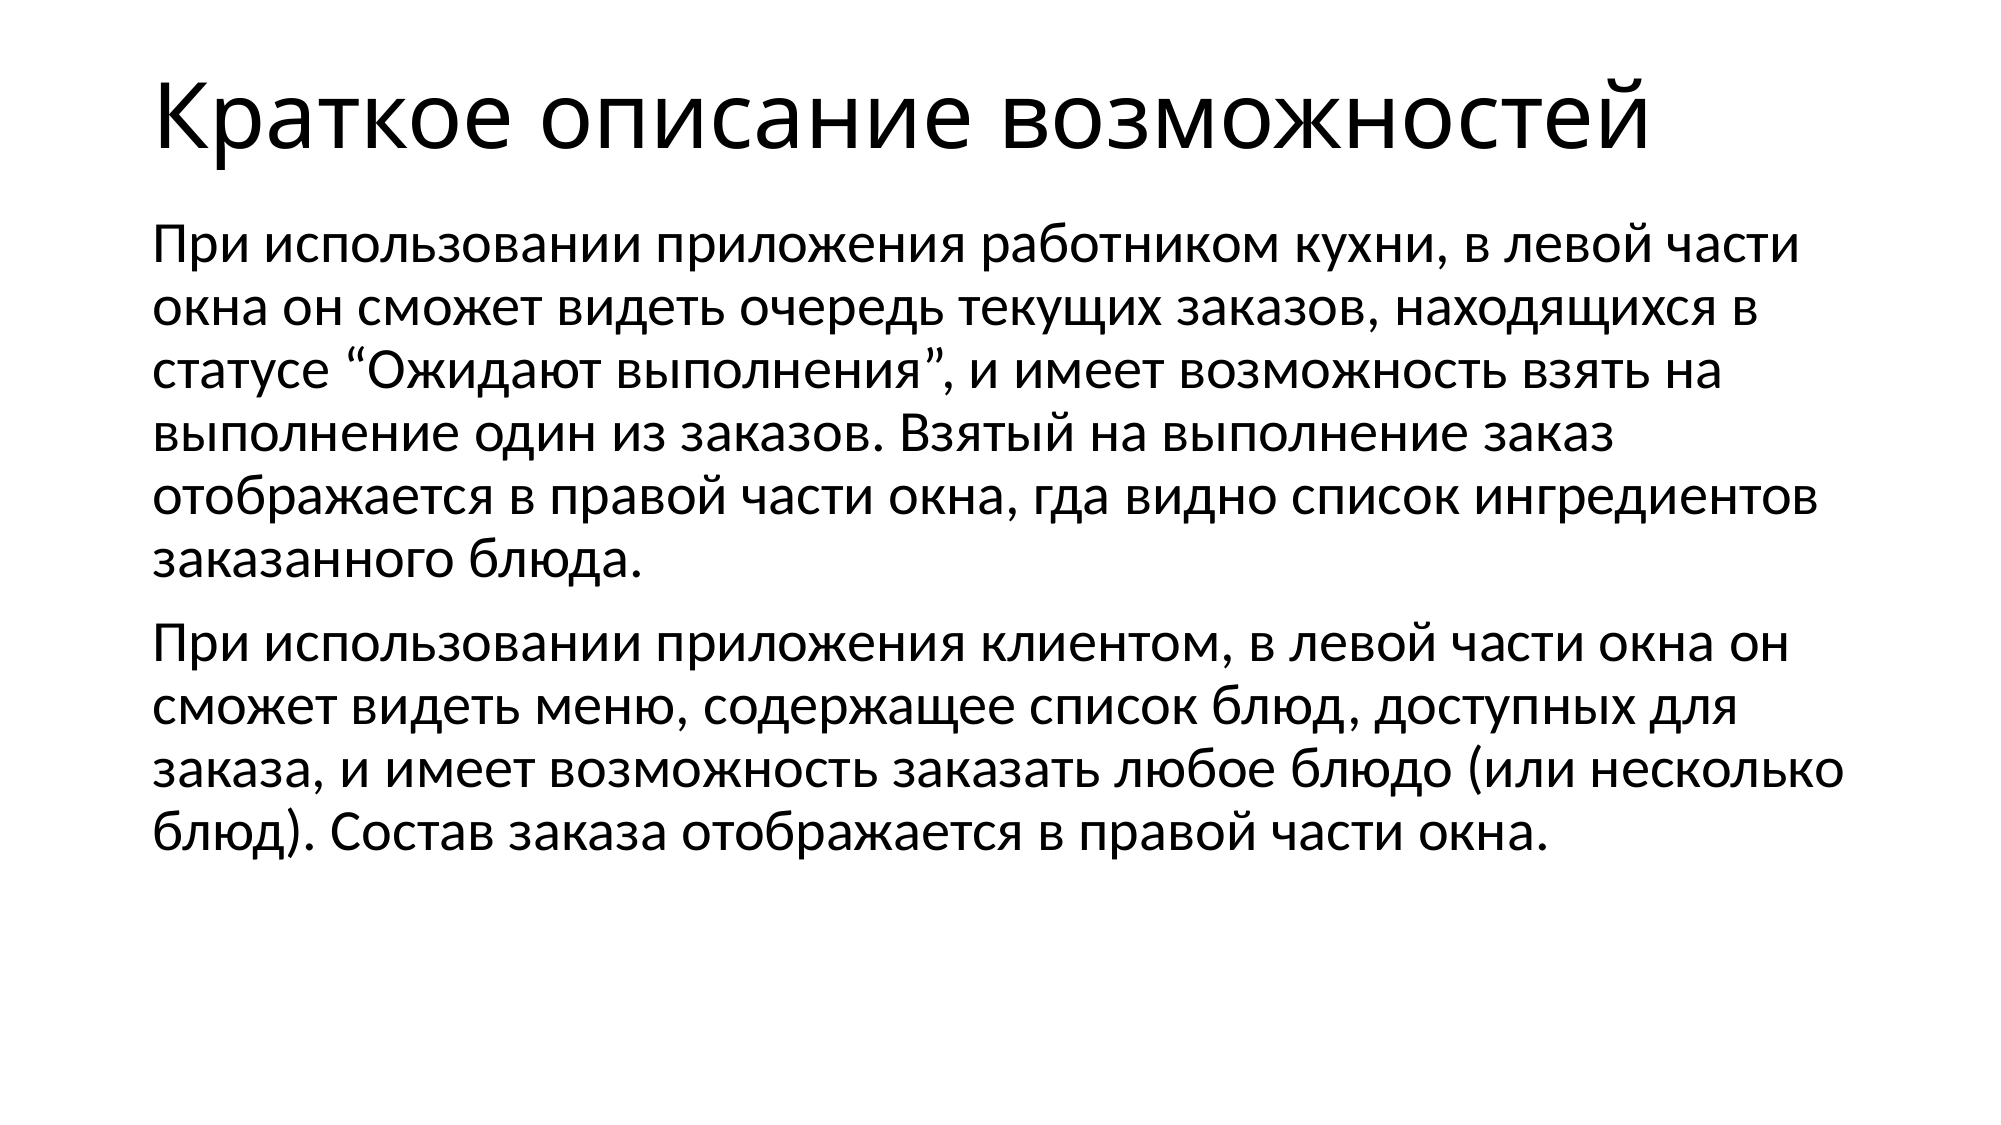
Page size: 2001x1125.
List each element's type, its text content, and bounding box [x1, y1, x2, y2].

list При использовании приложения работником кухни, в левой части окна он сможет видеть очередь текущих заказов, находящихся в статусе “Ожидают выполнения”, и имеет возможность взять на выполнение один из заказов. Взятый на выполнение заказ отображается в правой части окна, гда видно список ингредиентов заказанного блюда. При использовании приложения клиентом, в левой части окна он сможет видеть меню, содержащее список блюд, доступных для заказа, и имеет возможность заказать любое блюдо (или несколько блюд). Состав заказа отображается в правой части окна. [137, 204, 1863, 1014]
title Краткое описание возможностей [137, 59, 1863, 179]
